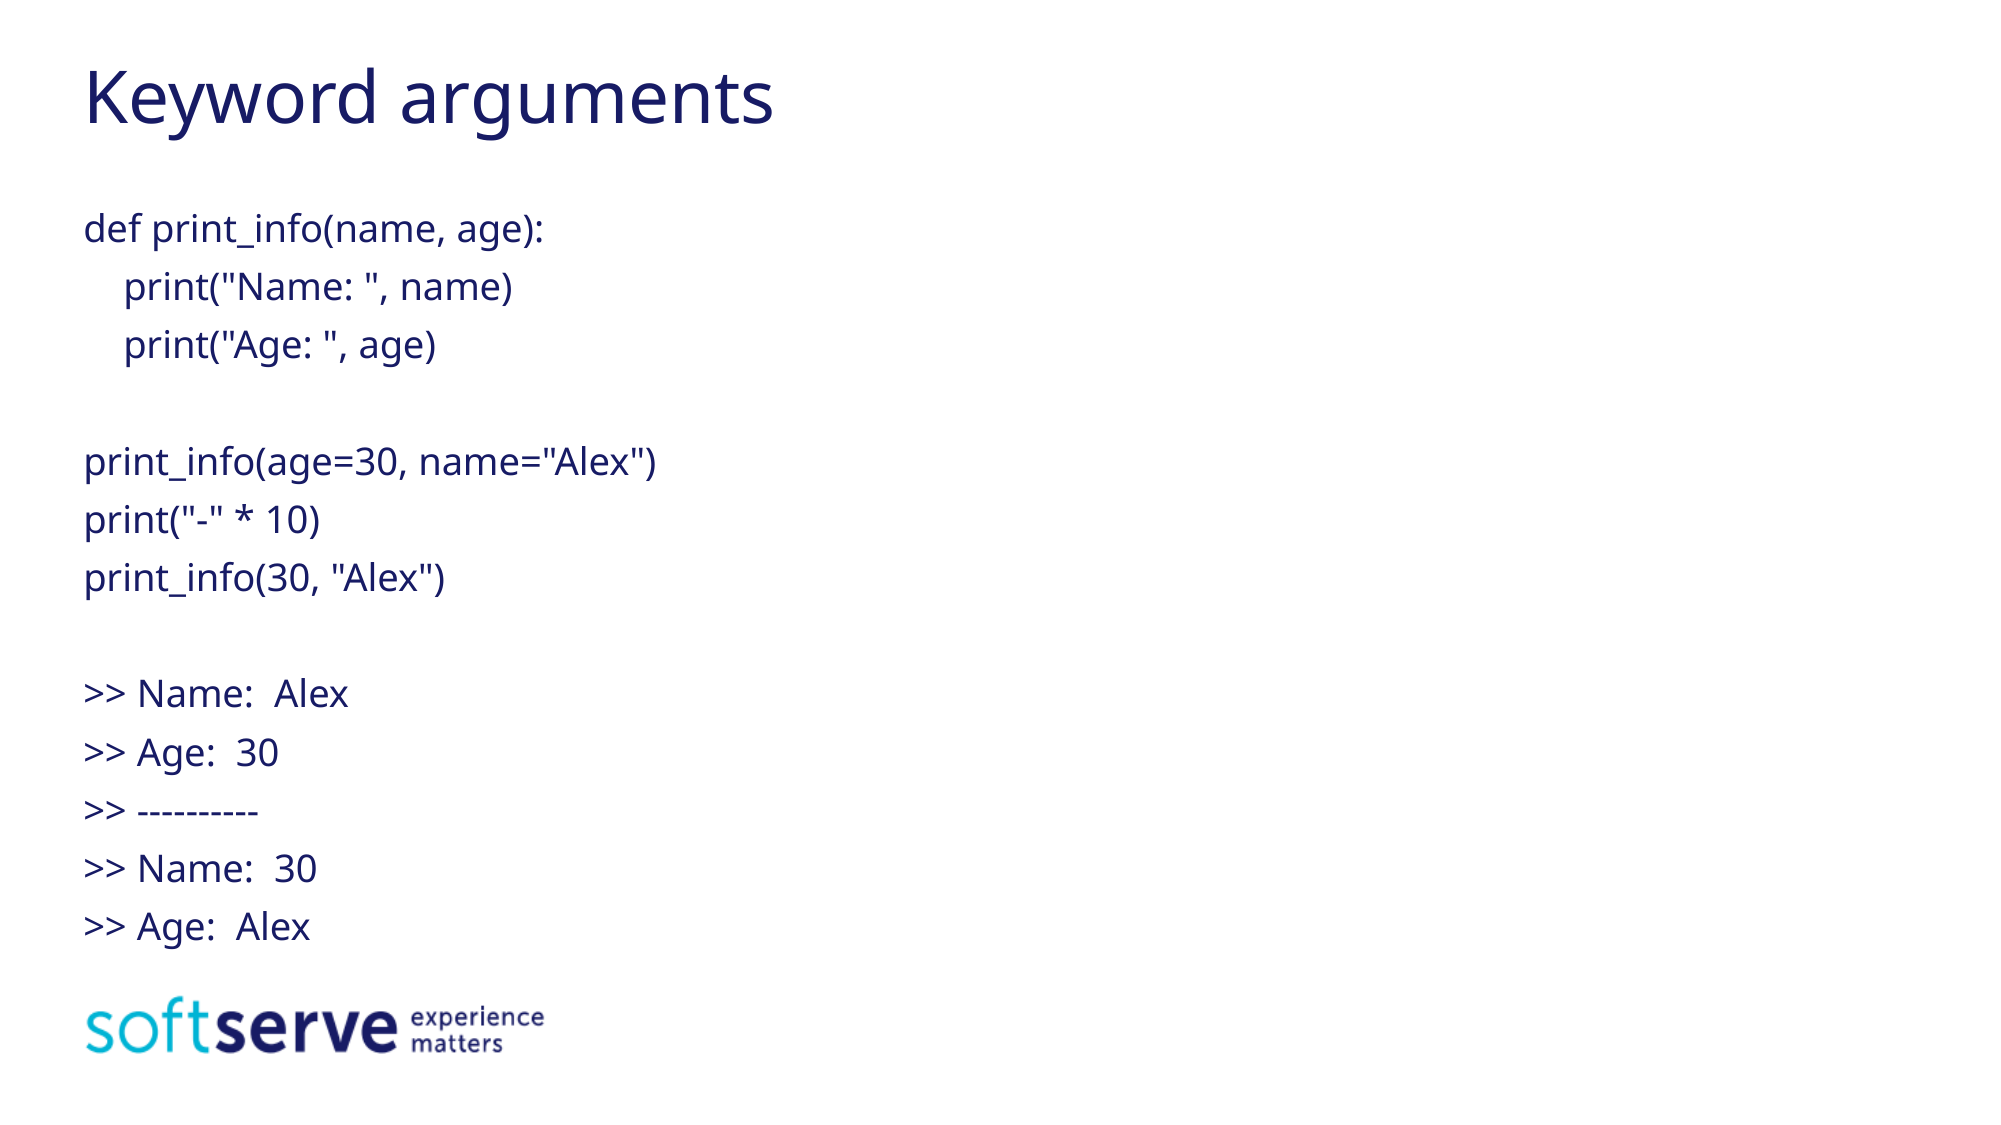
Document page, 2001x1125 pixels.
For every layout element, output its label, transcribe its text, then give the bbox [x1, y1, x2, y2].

list def print_info(name, age): print("Name: ", name) print("Age: ", age) print_info(age=30, name="Alex") print("-" * 10) print_info(30, "Alex") >> Name: Alex >> Age: 30 >> ---------- >> Name: 30 >> Age: Alex [68, 202, 1957, 963]
title Keyword arguments [68, 56, 1957, 143]
